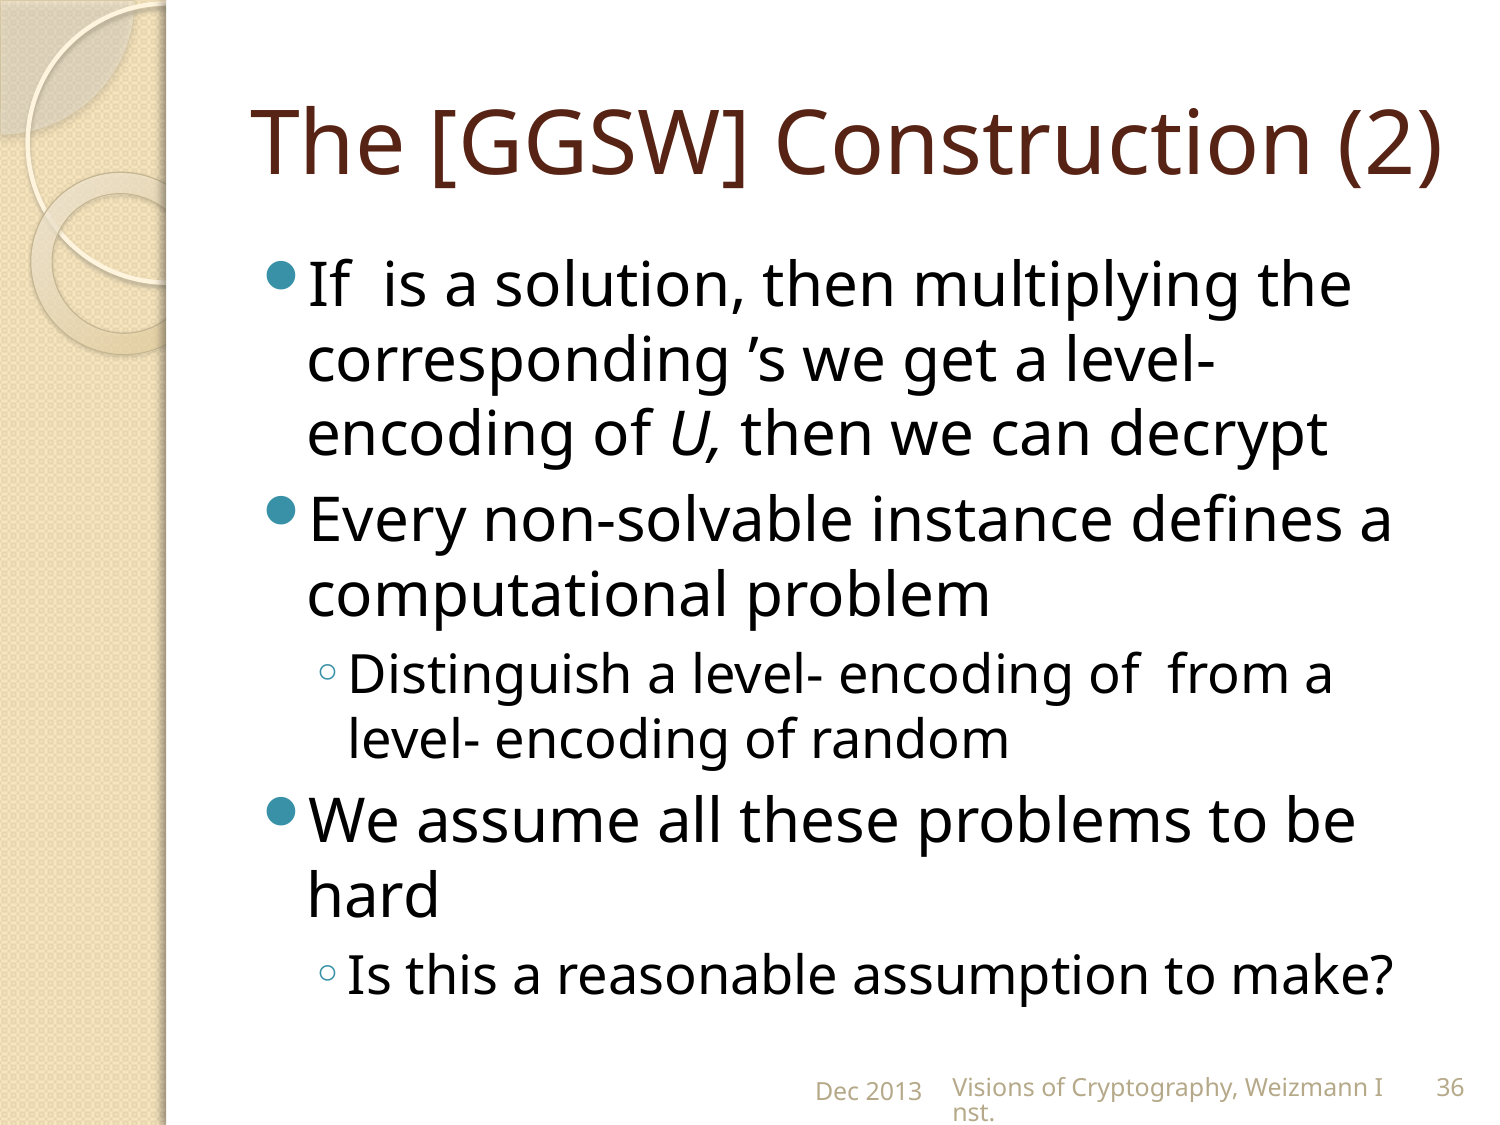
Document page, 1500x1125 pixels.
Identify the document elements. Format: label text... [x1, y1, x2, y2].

slide_number 36 [1413, 1034, 1488, 1113]
footer Visions of Cryptography, Weizmann Inst. [937, 1034, 1413, 1113]
title The [GGSW] Construction (2) [235, 45, 1466, 233]
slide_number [587, 1034, 937, 1113]
